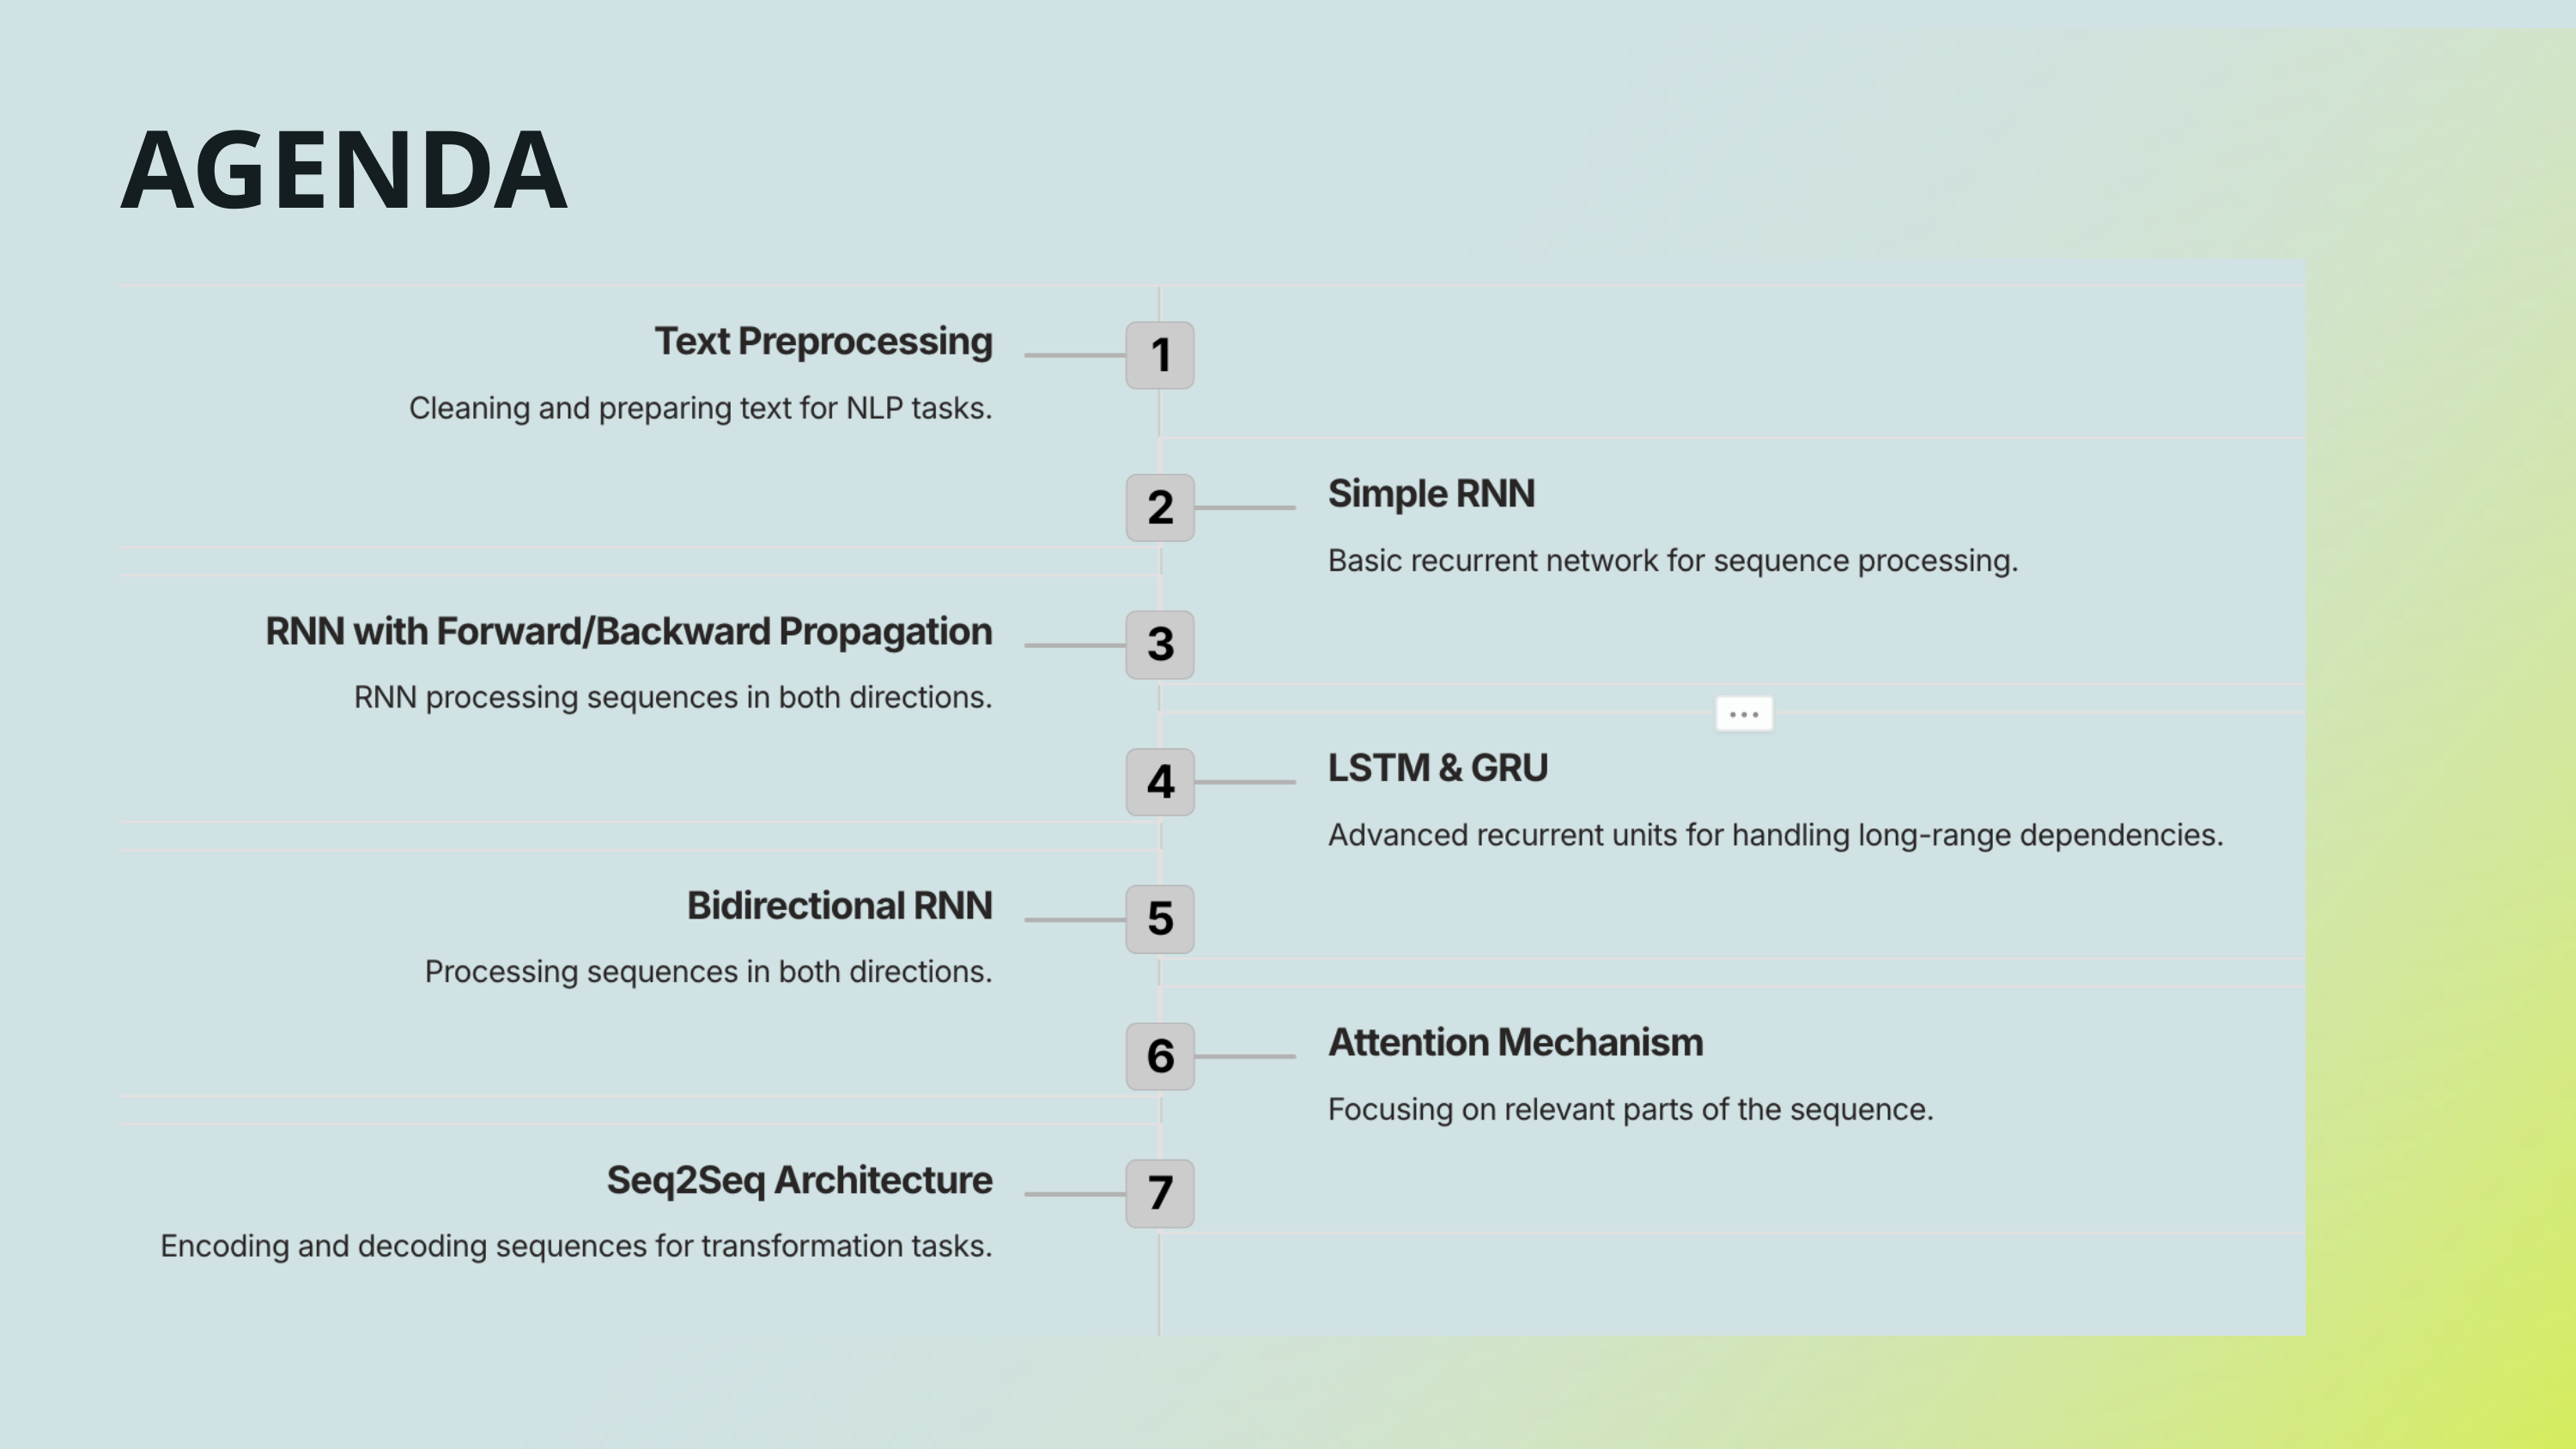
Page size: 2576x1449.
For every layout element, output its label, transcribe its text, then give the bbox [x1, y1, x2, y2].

text_box [119, 258, 2306, 1336]
text_box [415, 28, 2576, 1449]
text_box AGENDA [119, 79, 2407, 230]
